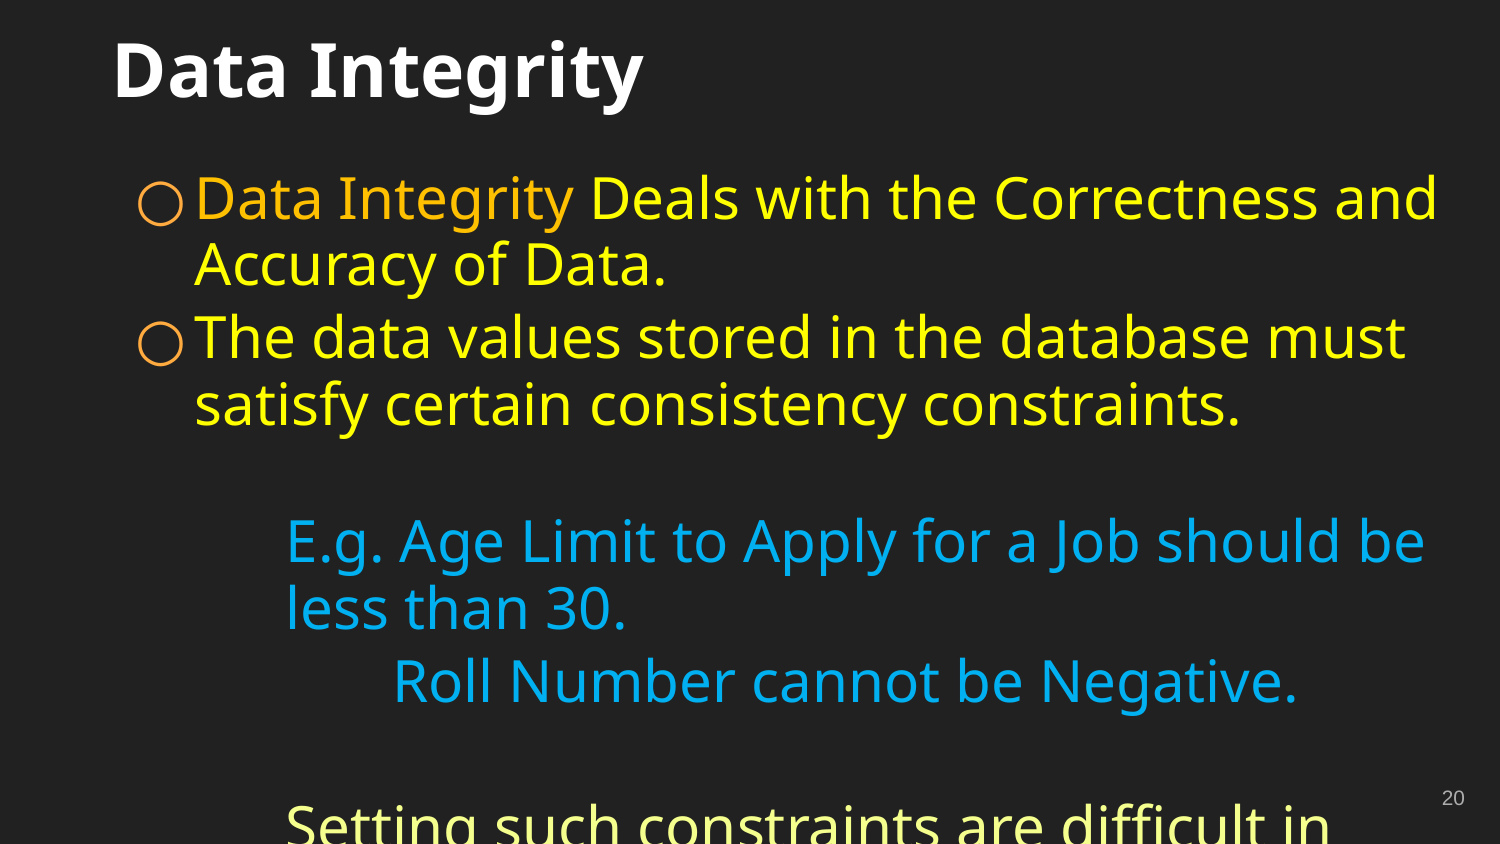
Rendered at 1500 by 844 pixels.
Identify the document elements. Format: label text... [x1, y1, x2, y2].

slide_number 20 [1389, 764, 1480, 830]
title Data Integrity [54, 14, 1380, 90]
list Data Integrity Deals with the Correctness and Accuracy of Data. The data values stored in the database must satisfy certain consistency constraints. E.g. Age Limit to Apply for a Job should be less than 30. Roll Number cannot be Negative. Setting such constraints are difficult in files. [77, 109, 1478, 783]
